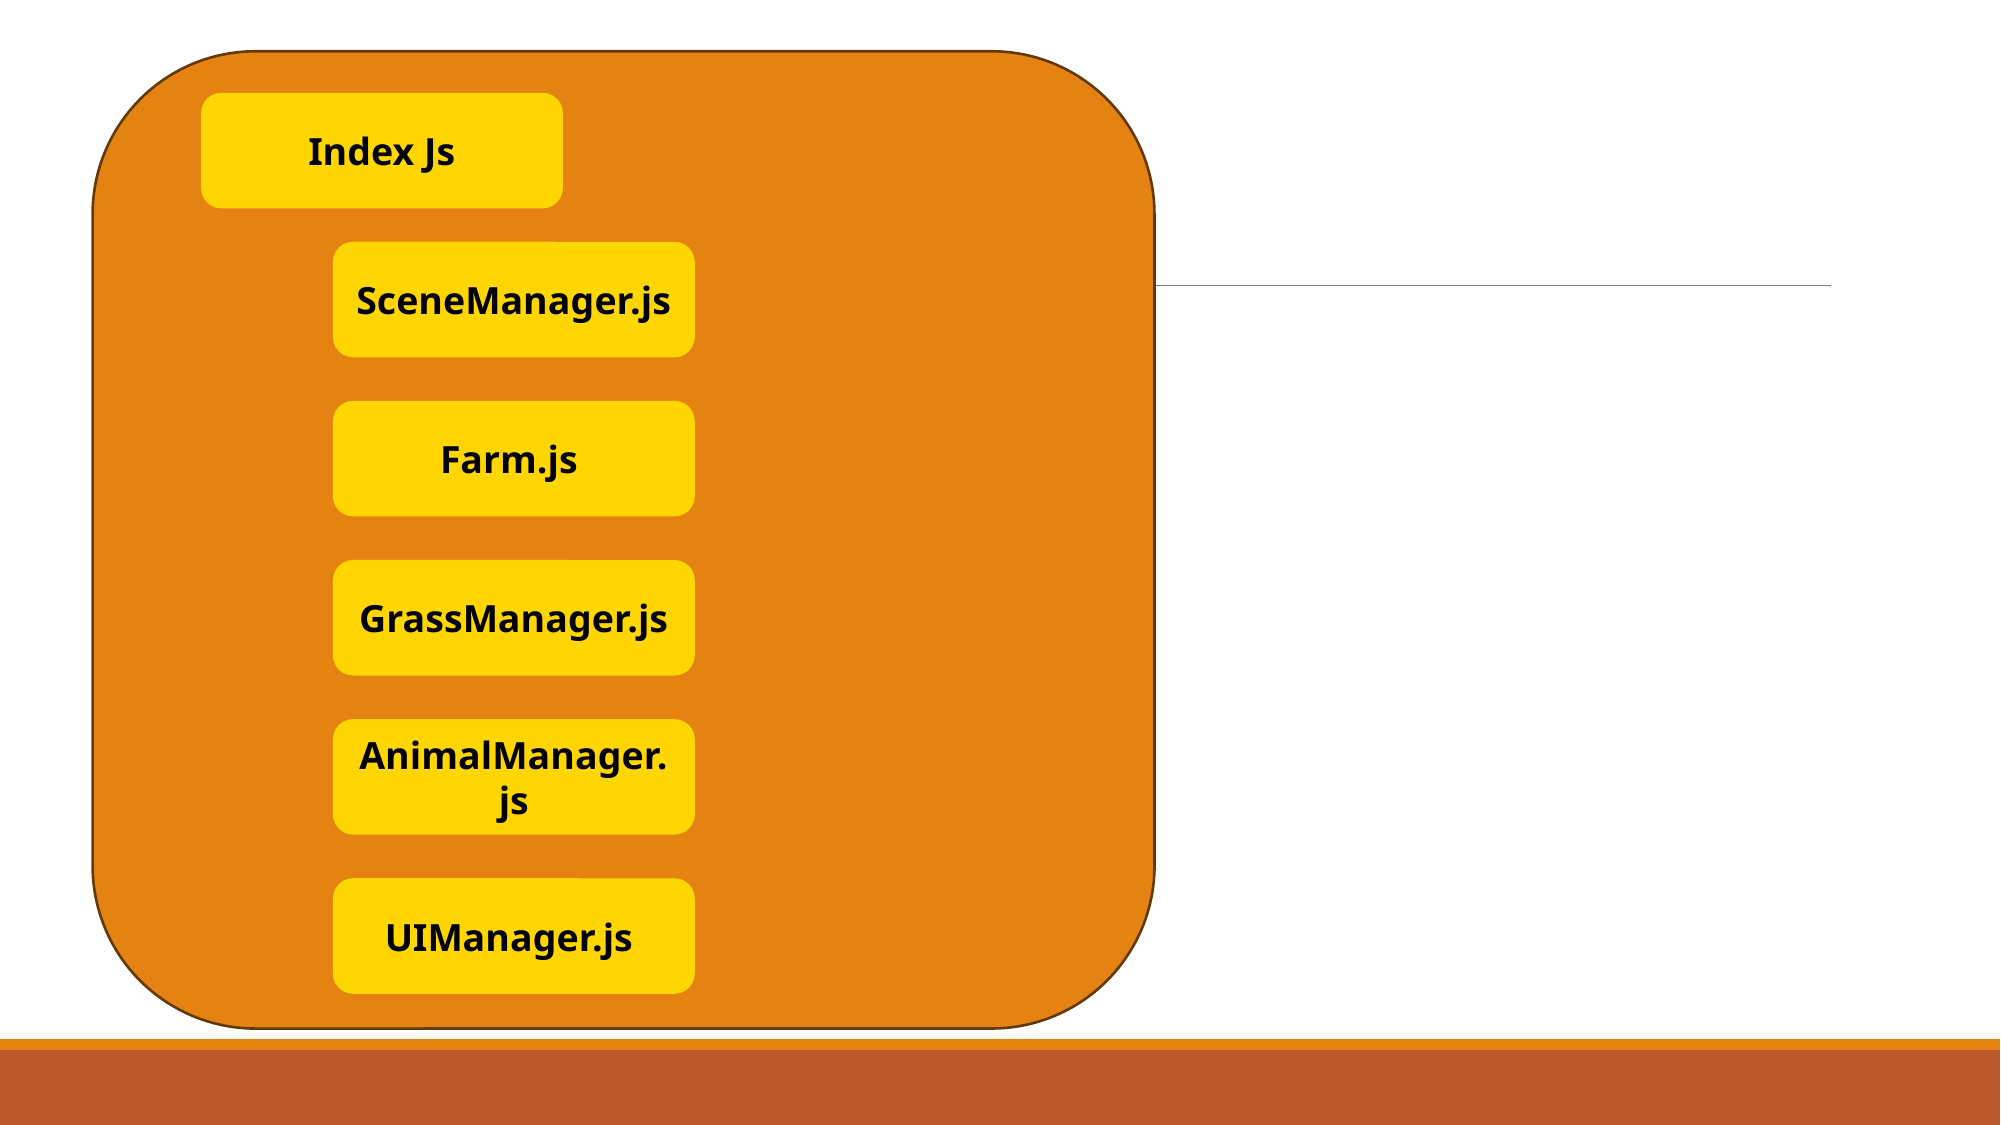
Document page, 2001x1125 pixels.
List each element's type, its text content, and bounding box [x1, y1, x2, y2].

text_box UIManager.js [332, 878, 695, 994]
text_box [91, 49, 1156, 1030]
text_box AnimalManager.js [332, 719, 695, 835]
text_box SceneManager.js [332, 241, 695, 358]
text_box GrassManager.js [332, 559, 695, 676]
text_box Index Js [201, 92, 563, 209]
text_box Farm.js [332, 400, 695, 517]
